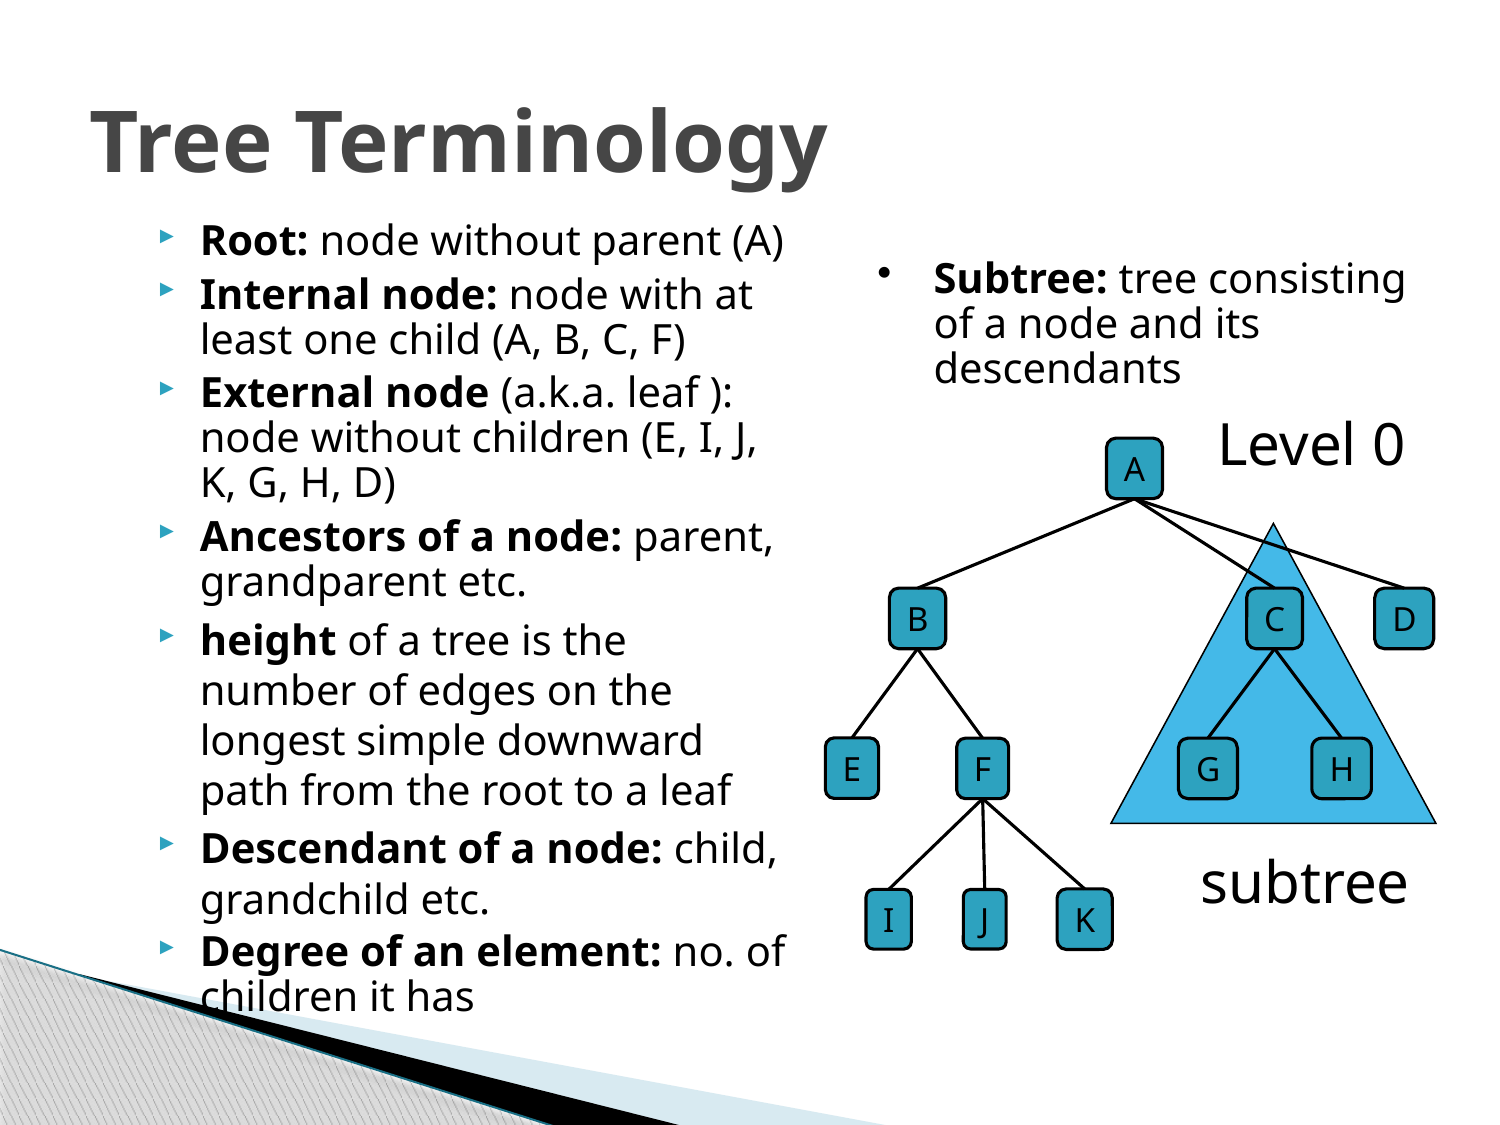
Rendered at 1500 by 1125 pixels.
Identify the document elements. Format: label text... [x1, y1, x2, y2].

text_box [824, 437, 1434, 951]
list Root: node without parent (A) Internal node: node with at least one child (A, B, C, F) External node (a.k.a. leaf ): node without children (E, I, J, K, G, H, D) Ancestors of a node: parent, grandparent etc. height of a tree is the number of edges on the longest simple downward path from the root to a leaf Descendant of a node: child, grandchild etc. Degree of an element: no. of children it has [125, 233, 805, 1050]
text_box Level 0 [1202, 399, 1421, 437]
title Tree Terminology [75, 45, 1425, 233]
text_box Subtree: tree consisting of a node and its descendants [862, 249, 1438, 413]
